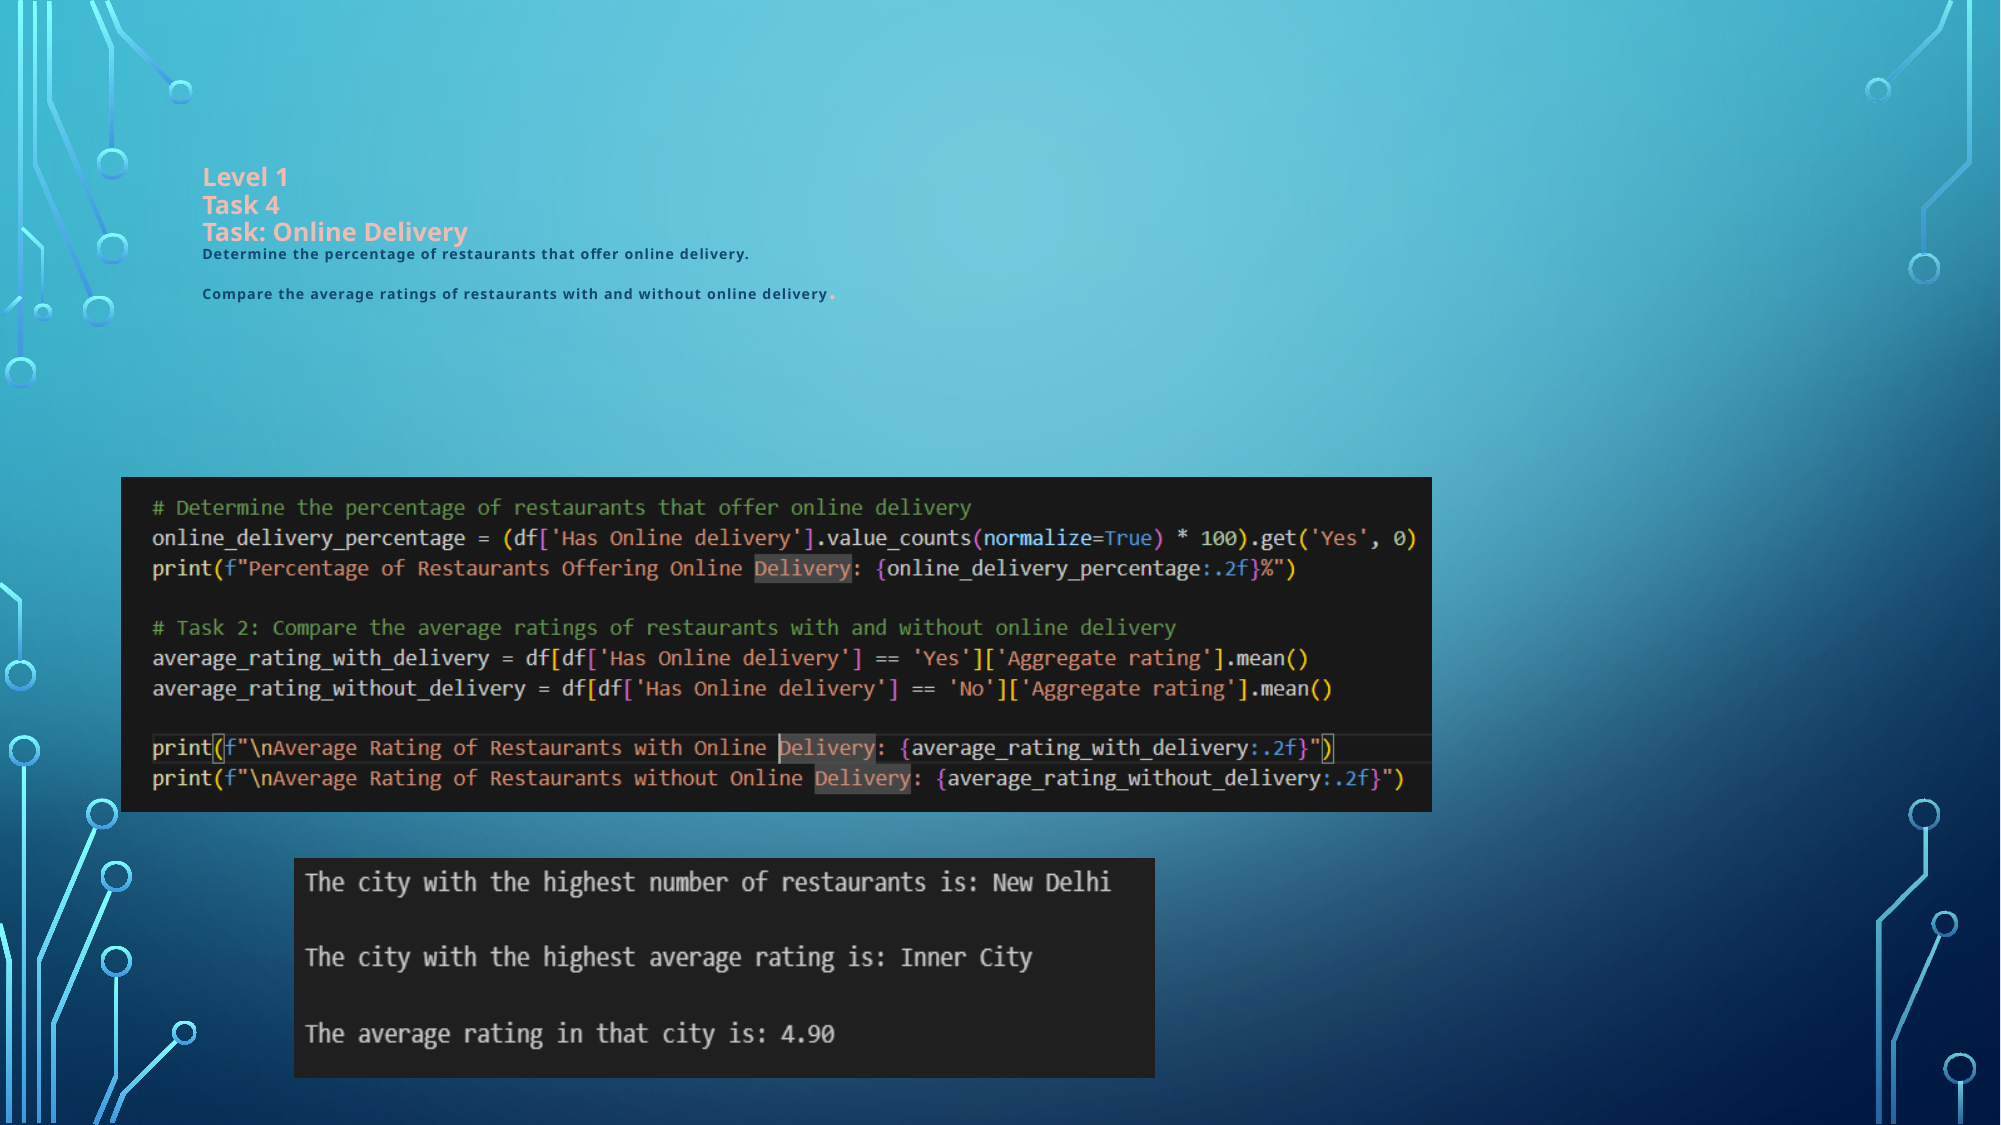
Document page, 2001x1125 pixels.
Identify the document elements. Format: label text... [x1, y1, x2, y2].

title Level 1 Task 4 Task: Online Delivery Determine the percentage of restaurants that offer online delivery. Compare the average ratings of restaurants with and without online delivery. [187, 101, 1813, 344]
picture [120, 477, 1432, 812]
picture [294, 858, 1156, 1078]
